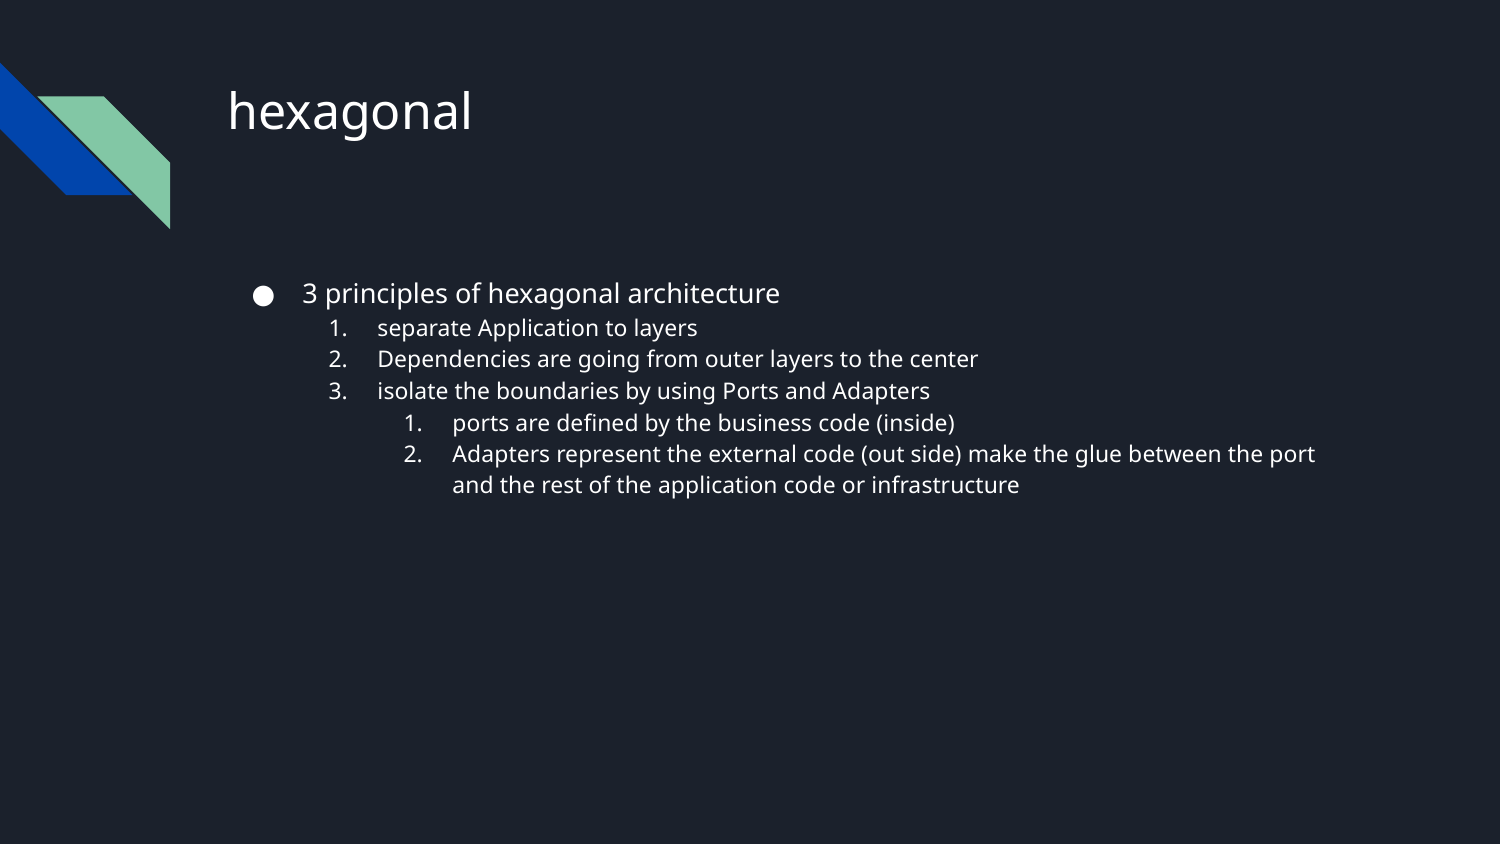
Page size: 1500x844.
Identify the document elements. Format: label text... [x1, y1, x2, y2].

text_box 3 principles of hexagonal architecture separate Application to layers Dependencies are going from outer layers to the center isolate the boundaries by using Ports and Adapters ports are defined by the business code (inside) Adapters represent the external code (out side) make the glue between the port and the rest of the application code or infrastructure [212, 257, 1368, 735]
text_box hexagonal [212, 64, 1368, 215]
